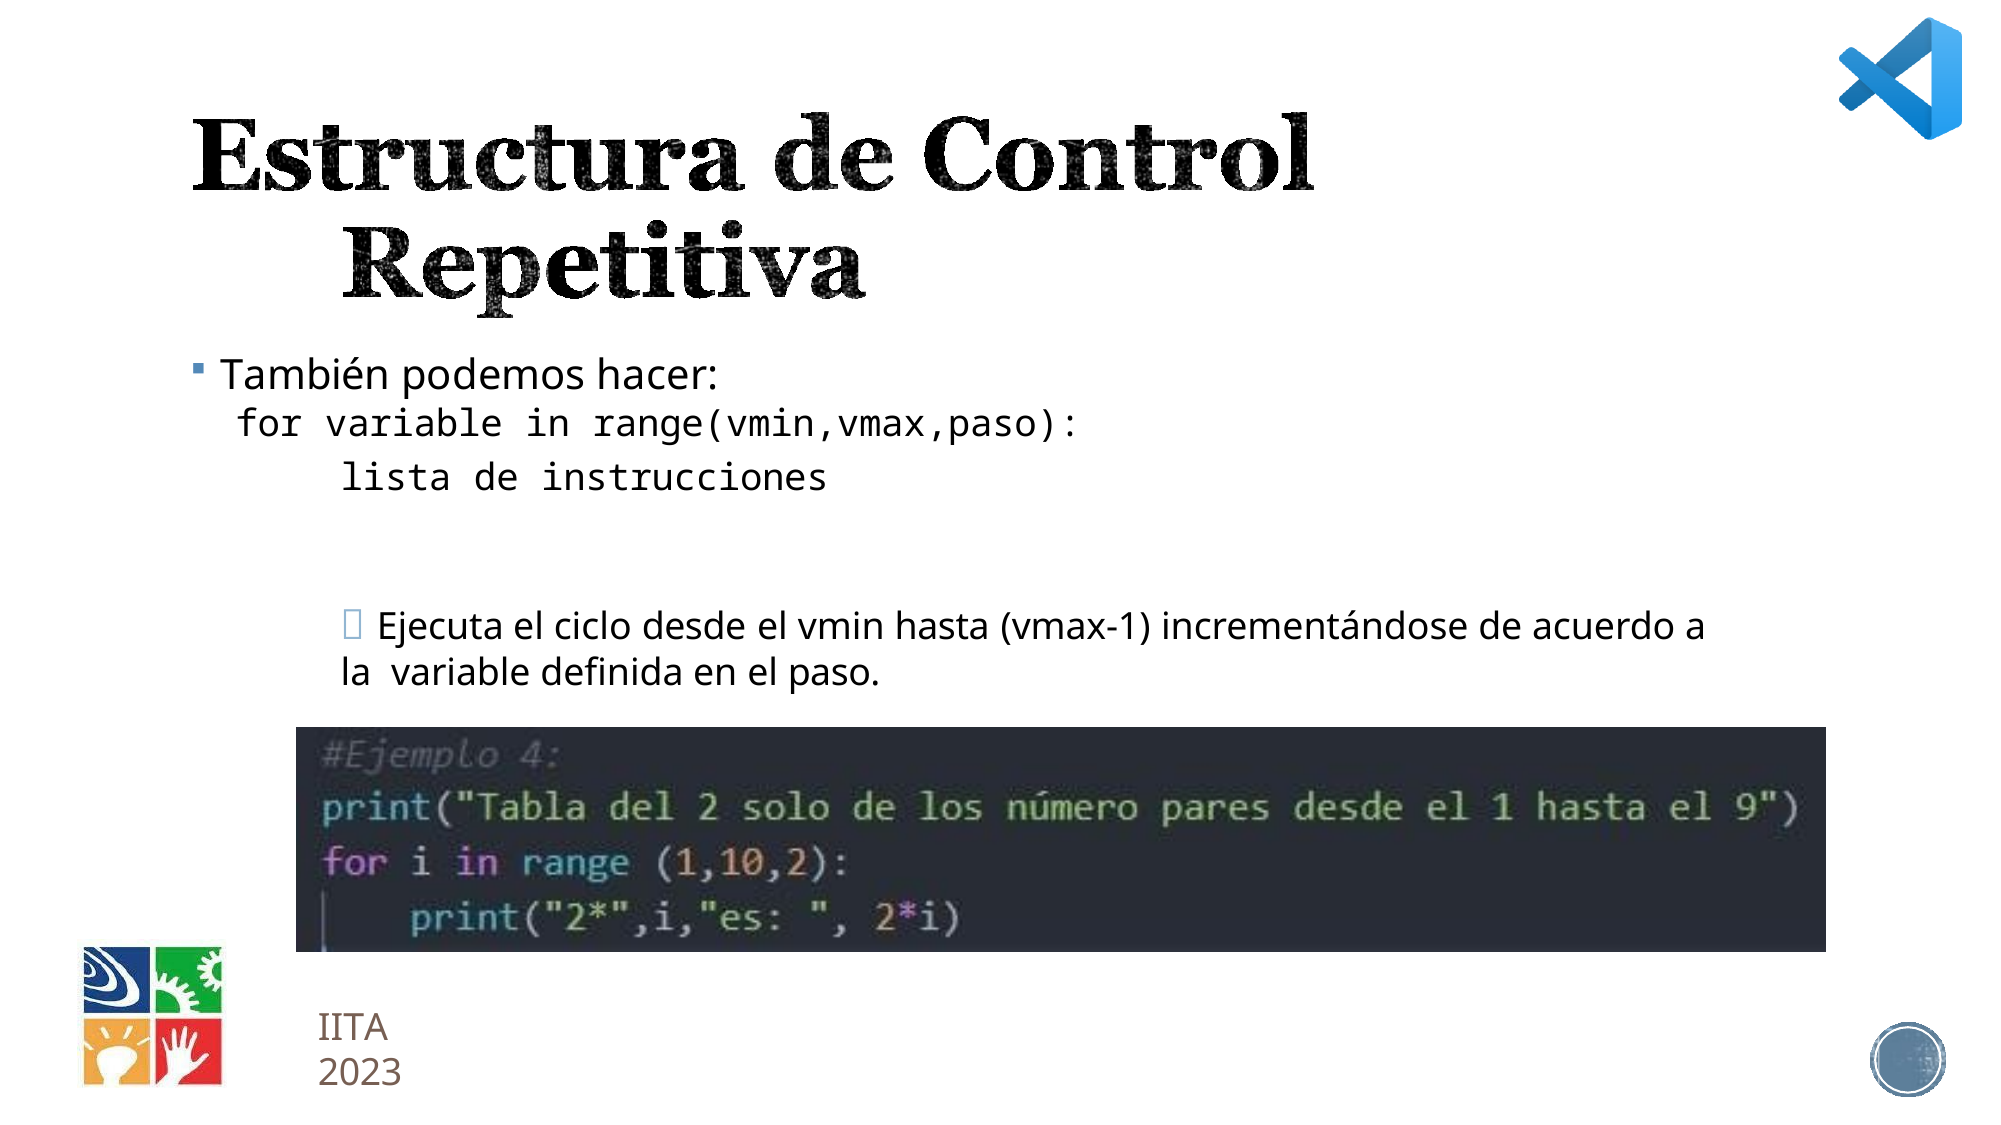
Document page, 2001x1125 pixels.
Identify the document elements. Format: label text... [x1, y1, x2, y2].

picture [1870, 1022, 1946, 1097]
text_box También podemos hacer: for variable in range(vmin,vmax,paso): lista de instrucciones  Ejecuta el ciclo desde el vmin hasta (vmax-1) incrementándose de acuerdo a la variable definida en el paso. [188, 346, 1729, 693]
picture [295, 727, 1826, 953]
picture [1838, 17, 1962, 140]
picture [193, 112, 1314, 191]
footer IITA 2023 [315, 1003, 462, 1125]
picture [77, 939, 227, 1088]
picture [343, 220, 866, 319]
